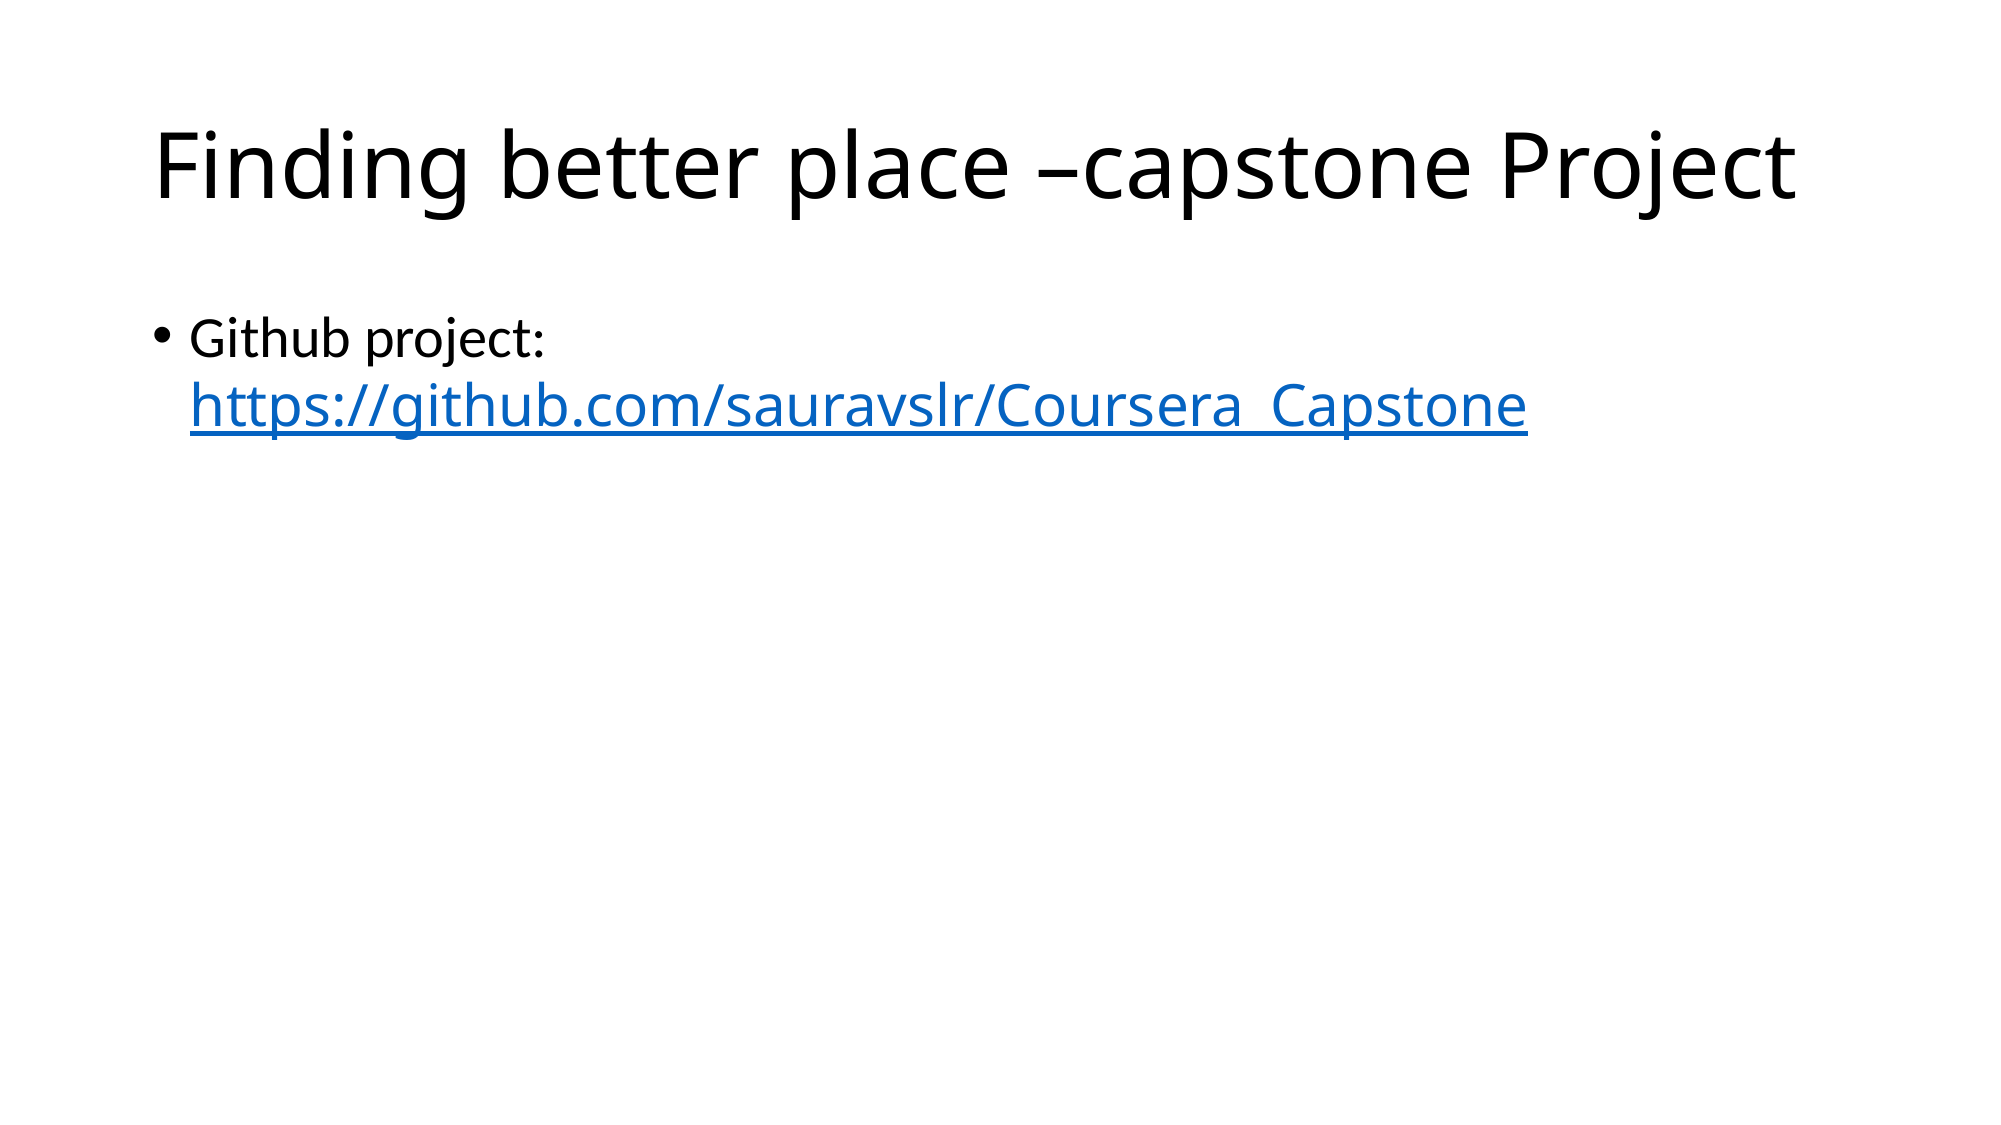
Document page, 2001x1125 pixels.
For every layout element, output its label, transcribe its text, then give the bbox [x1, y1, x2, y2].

list Github project: https://github.com/sauravslr/Coursera_Capstone [137, 299, 1863, 1014]
title Finding better place –capstone Project [137, 59, 1863, 278]
